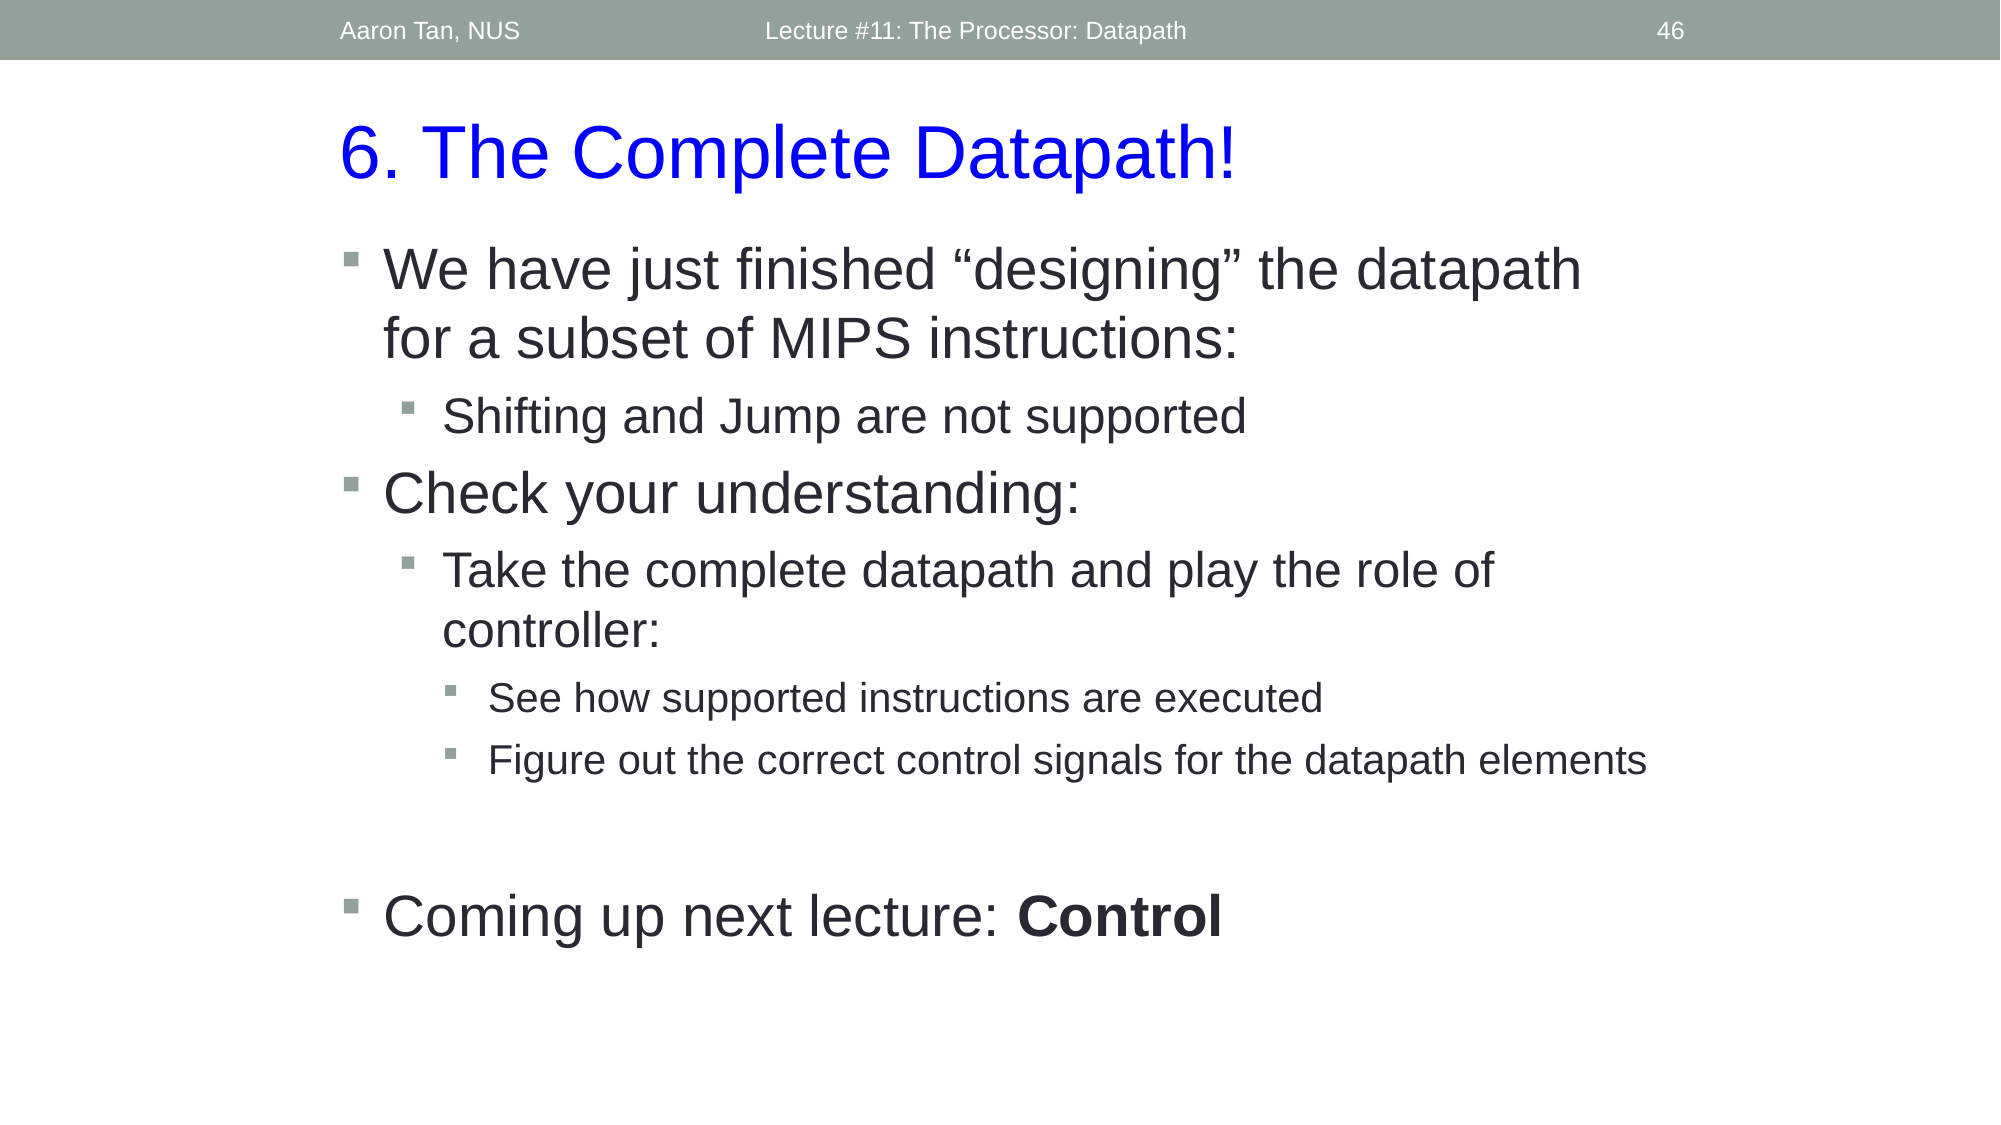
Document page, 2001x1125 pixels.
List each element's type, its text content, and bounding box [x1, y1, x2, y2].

text_box 6. The Complete Datapath! [324, 96, 1700, 202]
slide_number 46 [1558, 3, 1700, 57]
footer Lecture #11: The Processor: Datapath [800, 3, 1558, 57]
list We have just finished “designing” the datapath for a subset of MIPS instructions: Shifting and Jump are not supported Check your understanding: Take the complete datapath and play the role of controller: See how supported instructions are executed Figure out the correct control signals for the datapath elements Coming up next lecture: Control [324, 223, 1675, 1006]
slide_number Aaron Tan, NUS [324, 3, 800, 57]
